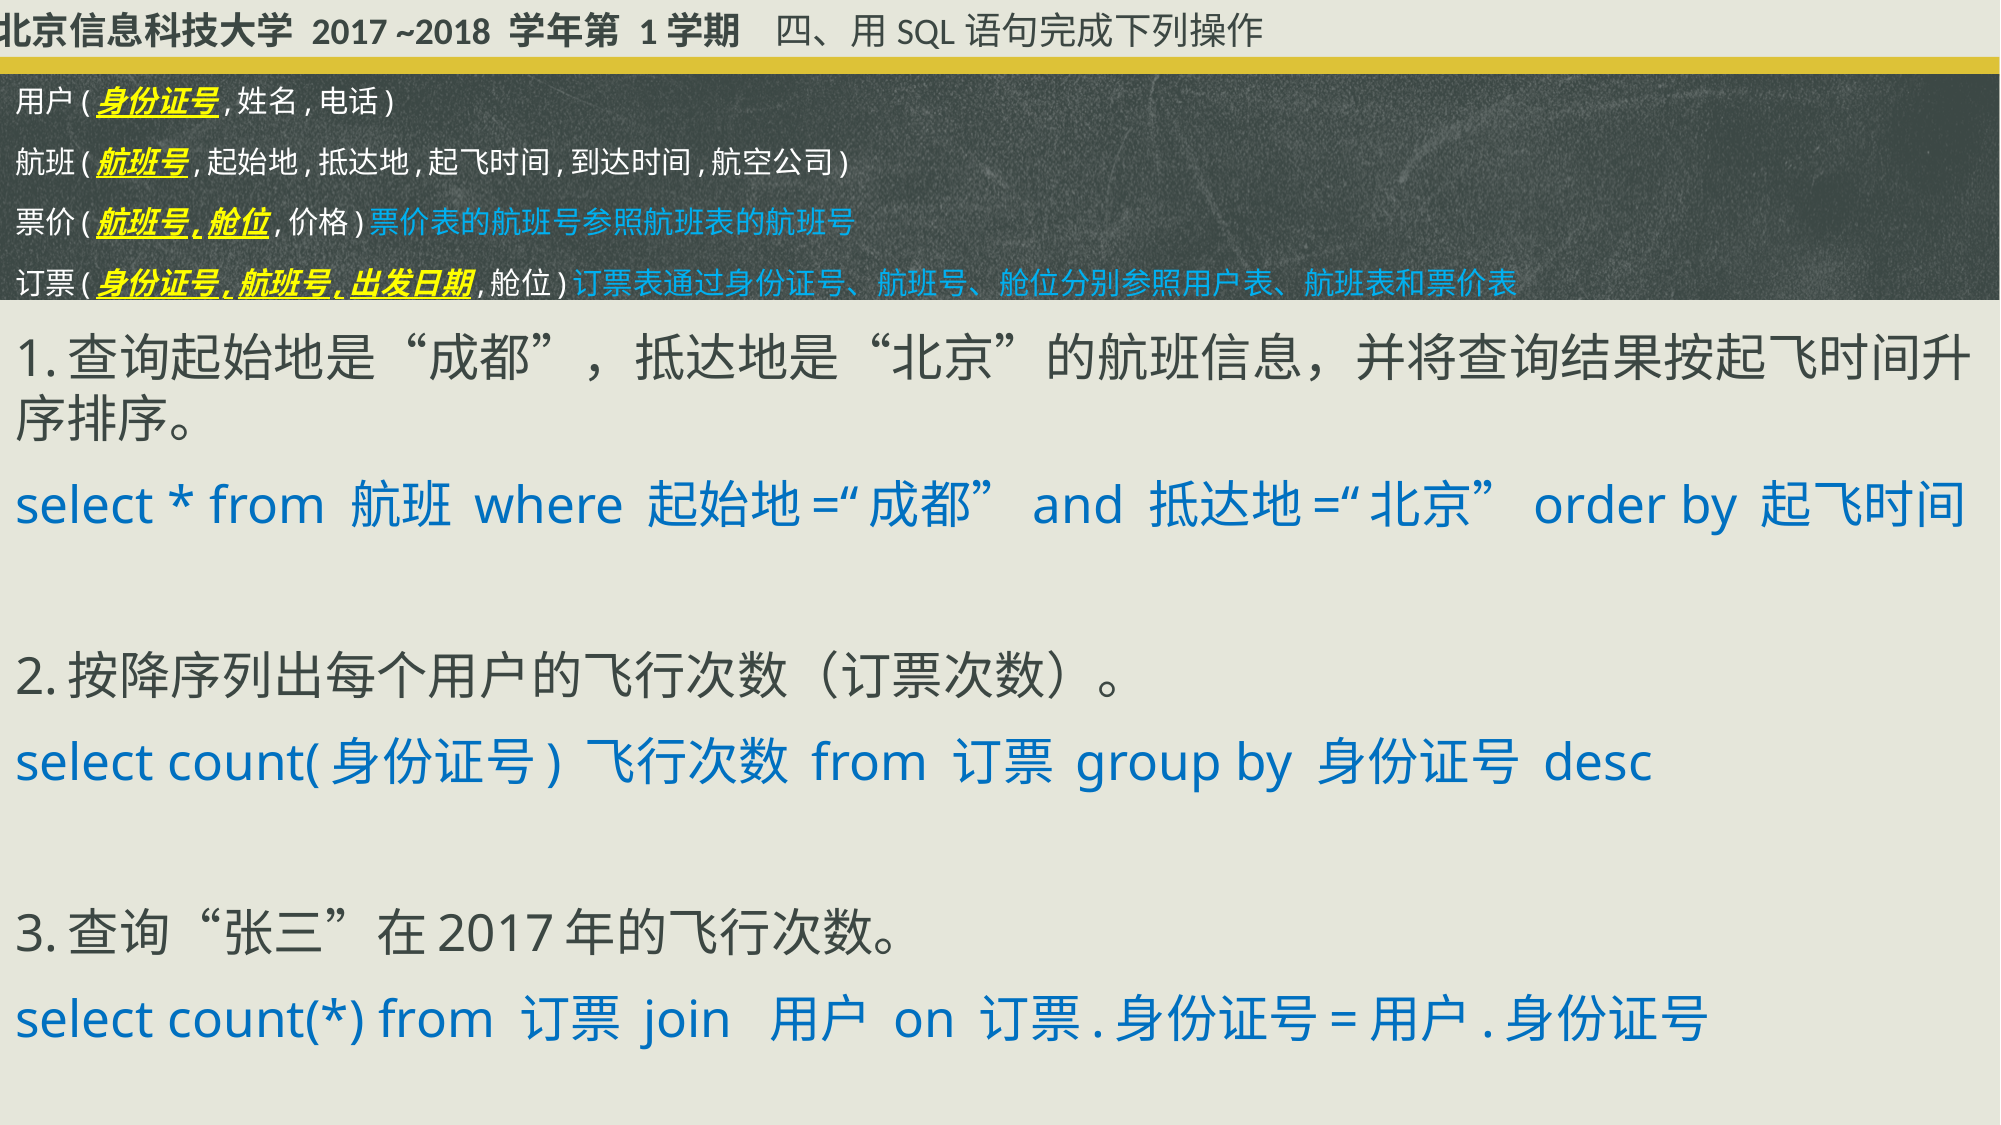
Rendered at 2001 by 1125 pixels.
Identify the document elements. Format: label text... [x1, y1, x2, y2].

list 用户(身份证号,姓名,电话) 航班(航班号,起始地,抵达地,起飞时间,到达时间,航空公司) 票价(航班号,舱位,价格)票价表的航班号参照航班表的航班号 订票(身份证号,航班号,出发日期,舱位)订票表通过身份证号、航班号、舱位分别参照用户表、航班表和票价表 1.查询起始地是“成都”，抵达地是“北京”的航班信息，并将查询结果按起飞时间升序排序。 select * from 航班 where 起始地=“成都”and 抵达地=“北京”order by 起飞时间 2.按降序列出每个用户的飞行次数（订票次数）。 select count(身份证号) 飞行次数 from 订票 group by 身份证号 desc 3.查询“张三”在2017年的飞行次数。 select count(*) from 订票 join 用户 on 订票.身份证号=用户.身份证号 [0, 74, 2000, 1125]
text_box 北京信息科技大学 2017 ~2018 学年第 1学期 四、用SQL语句完成下列操作 [0, 0, 1322, 60]
